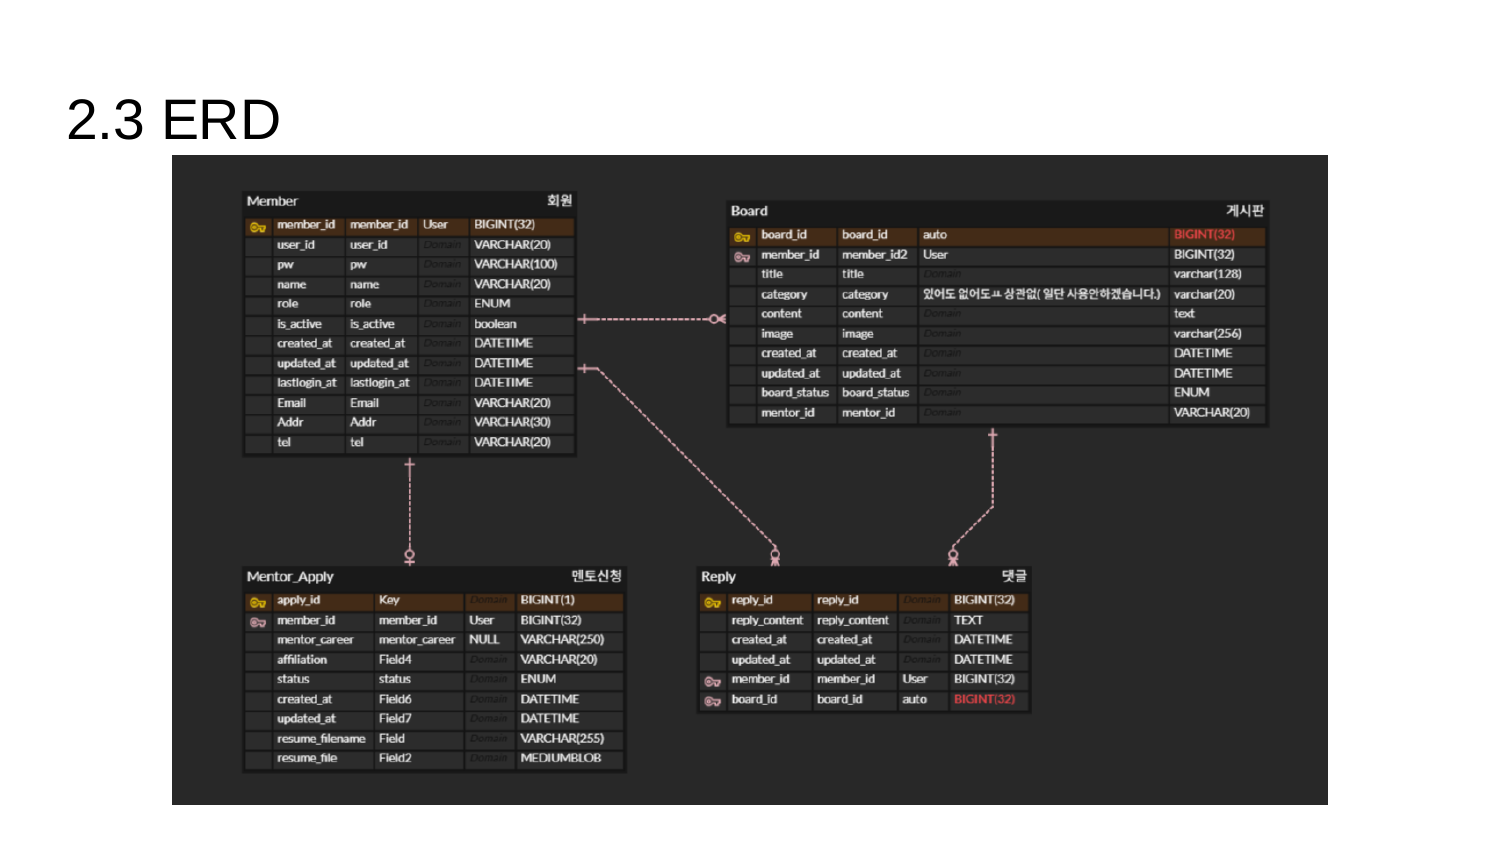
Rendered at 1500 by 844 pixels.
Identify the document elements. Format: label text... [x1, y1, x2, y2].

picture [172, 154, 1328, 805]
title 2.3 ERD [51, 72, 1449, 167]
